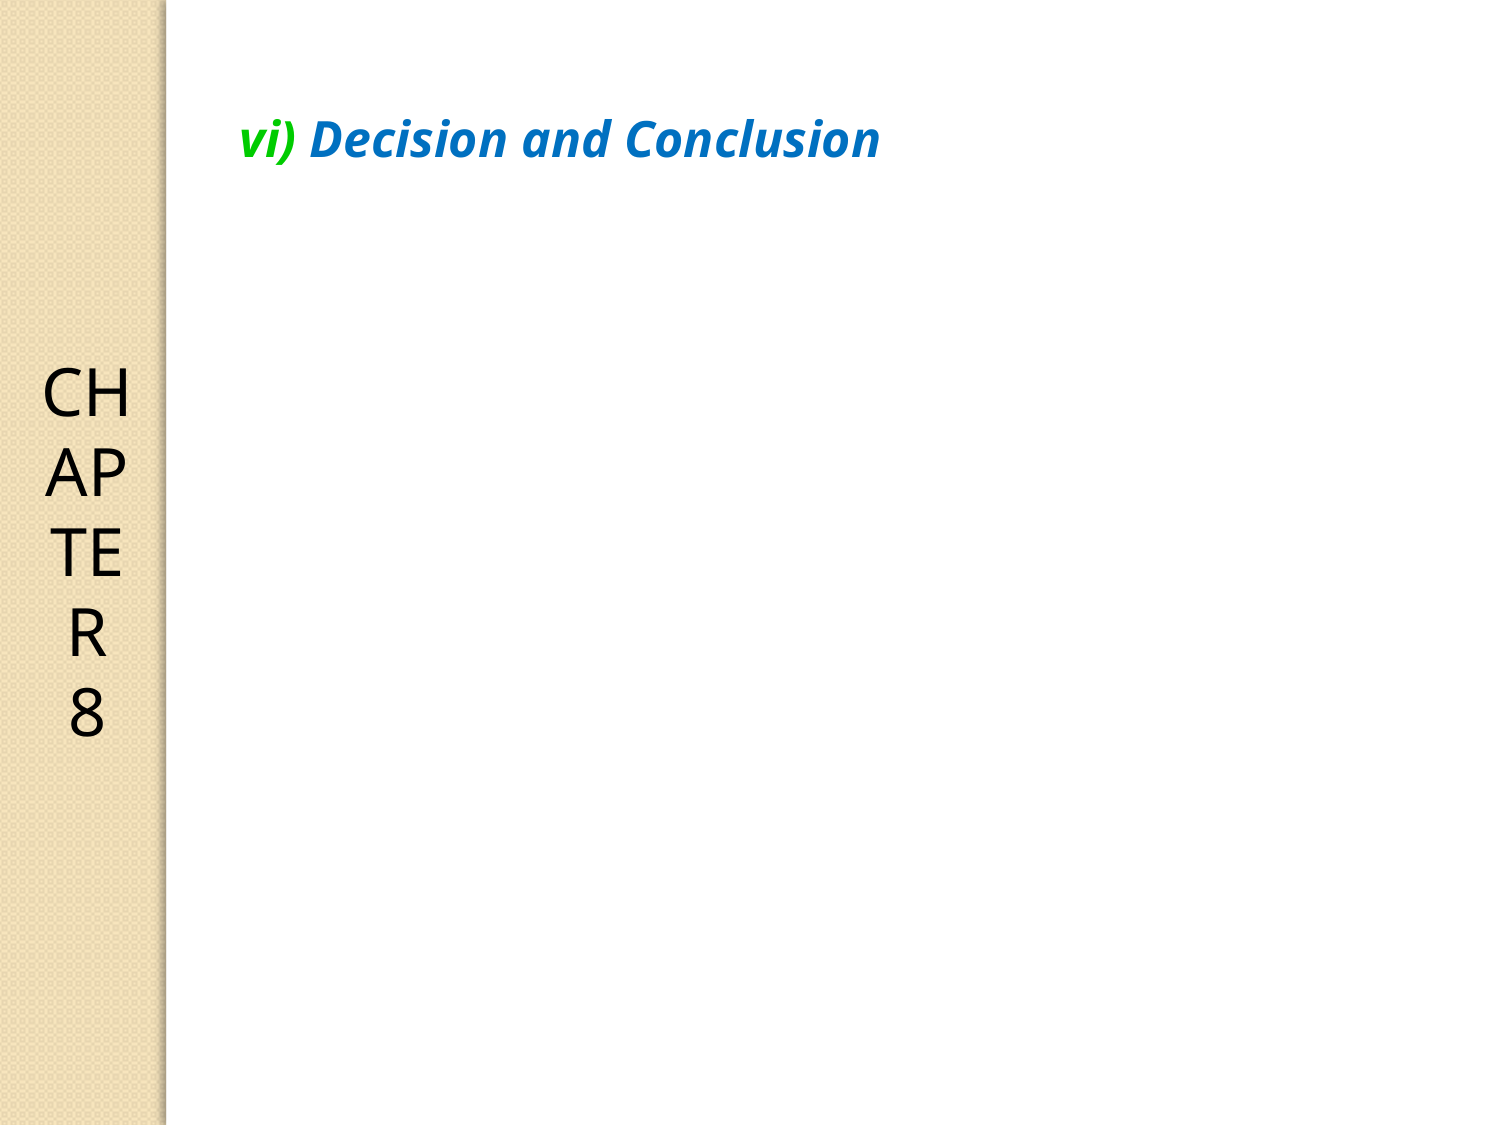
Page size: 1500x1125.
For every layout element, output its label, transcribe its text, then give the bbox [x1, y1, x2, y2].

text_box vi) Decision and Conclusion [225, 99, 1400, 235]
text_box CHAPTER 8 [23, 35, 152, 1065]
